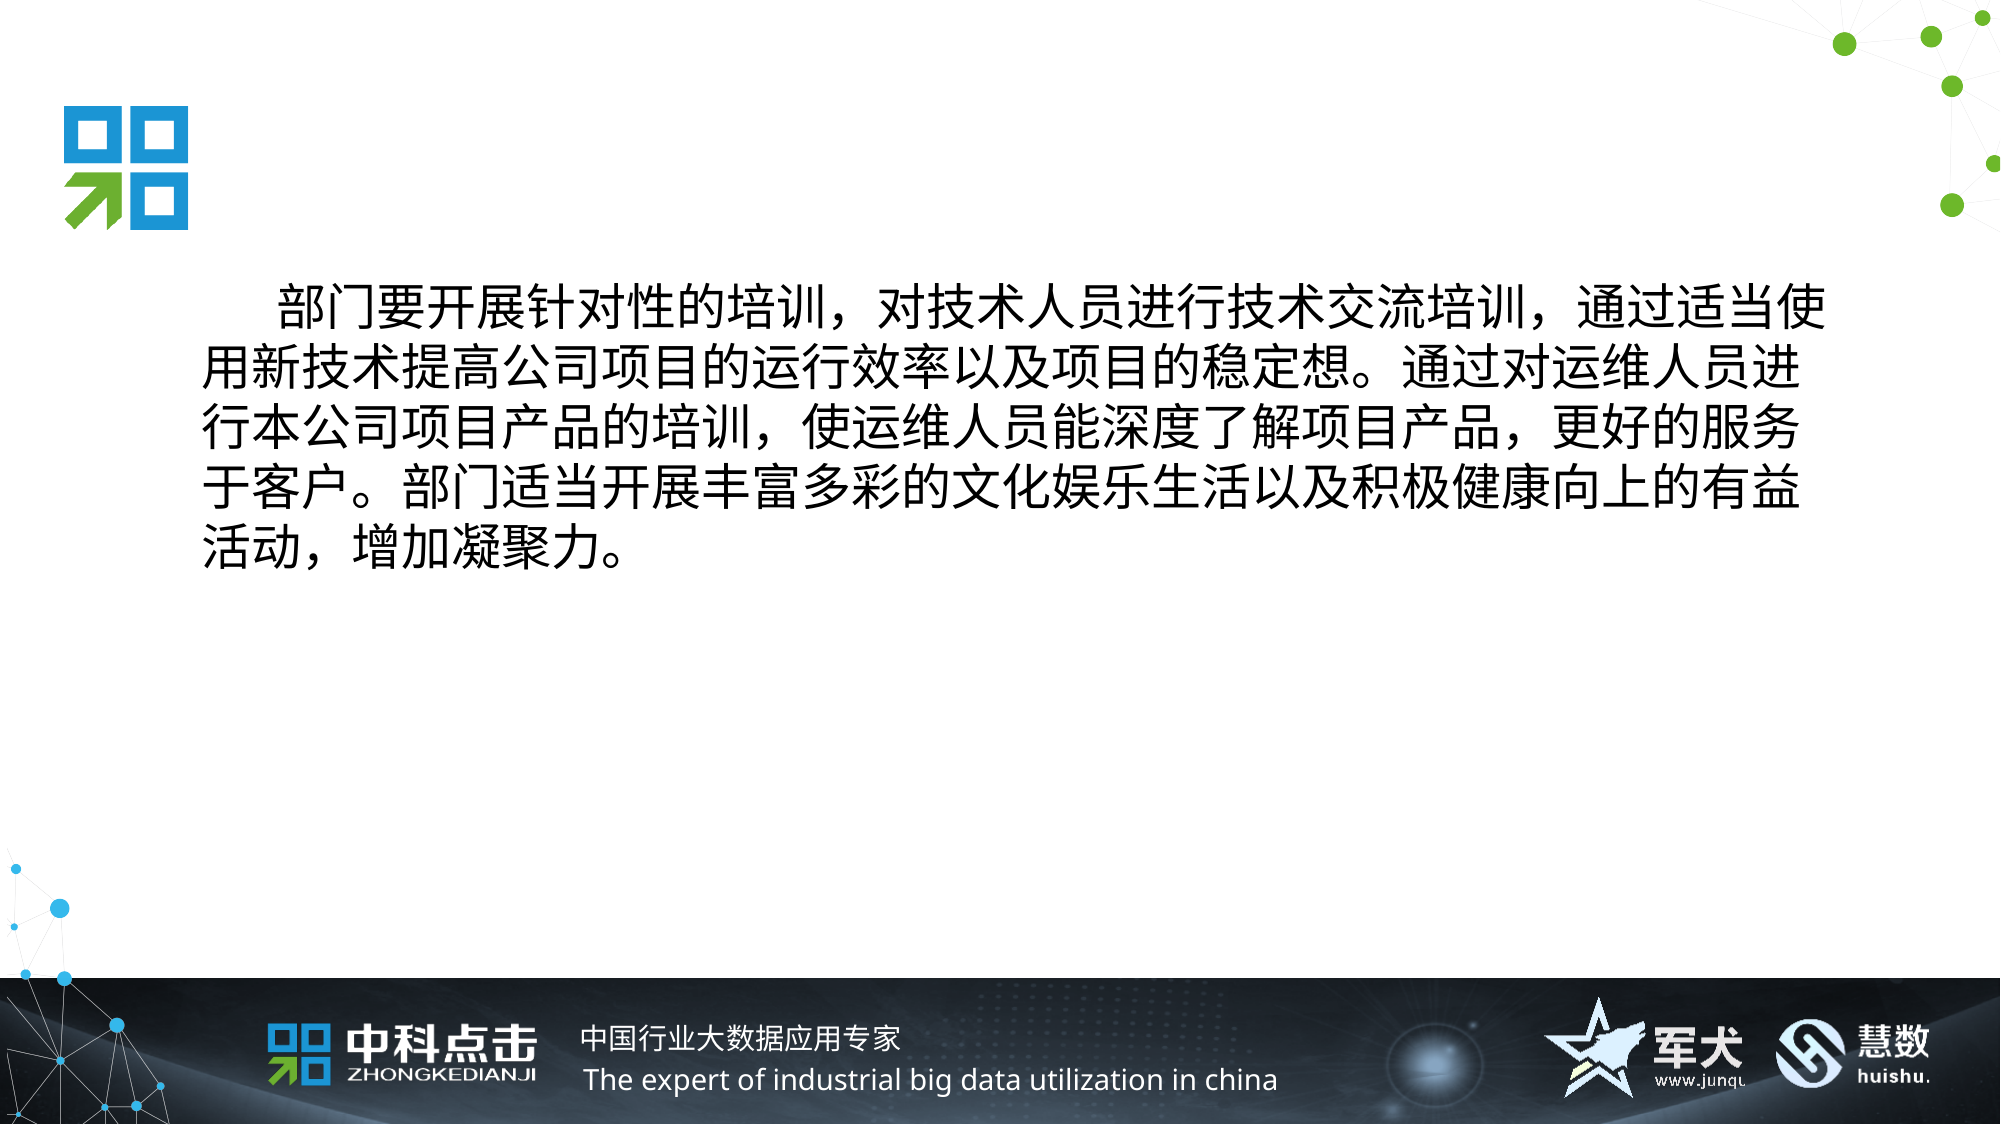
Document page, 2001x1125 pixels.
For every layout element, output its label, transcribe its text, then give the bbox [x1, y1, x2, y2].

picture [7, 845, 178, 1125]
picture [241, 994, 566, 1111]
picture [1696, 0, 2001, 245]
text_box 部门要开展针对性的培训，对技术人员进行技术交流培训，通过适当使用新技术提高公司项目的运行效率以及项目的稳定想。通过对运维人员进行本公司项目产品的培训，使运维人员能深度了解项目产品，更好的服务于客户。部门适当开展丰富多彩的文化娱乐生活以及积极健康向上的有益活动，增加凝聚力。 [186, 170, 1852, 681]
picture [40, 70, 221, 264]
